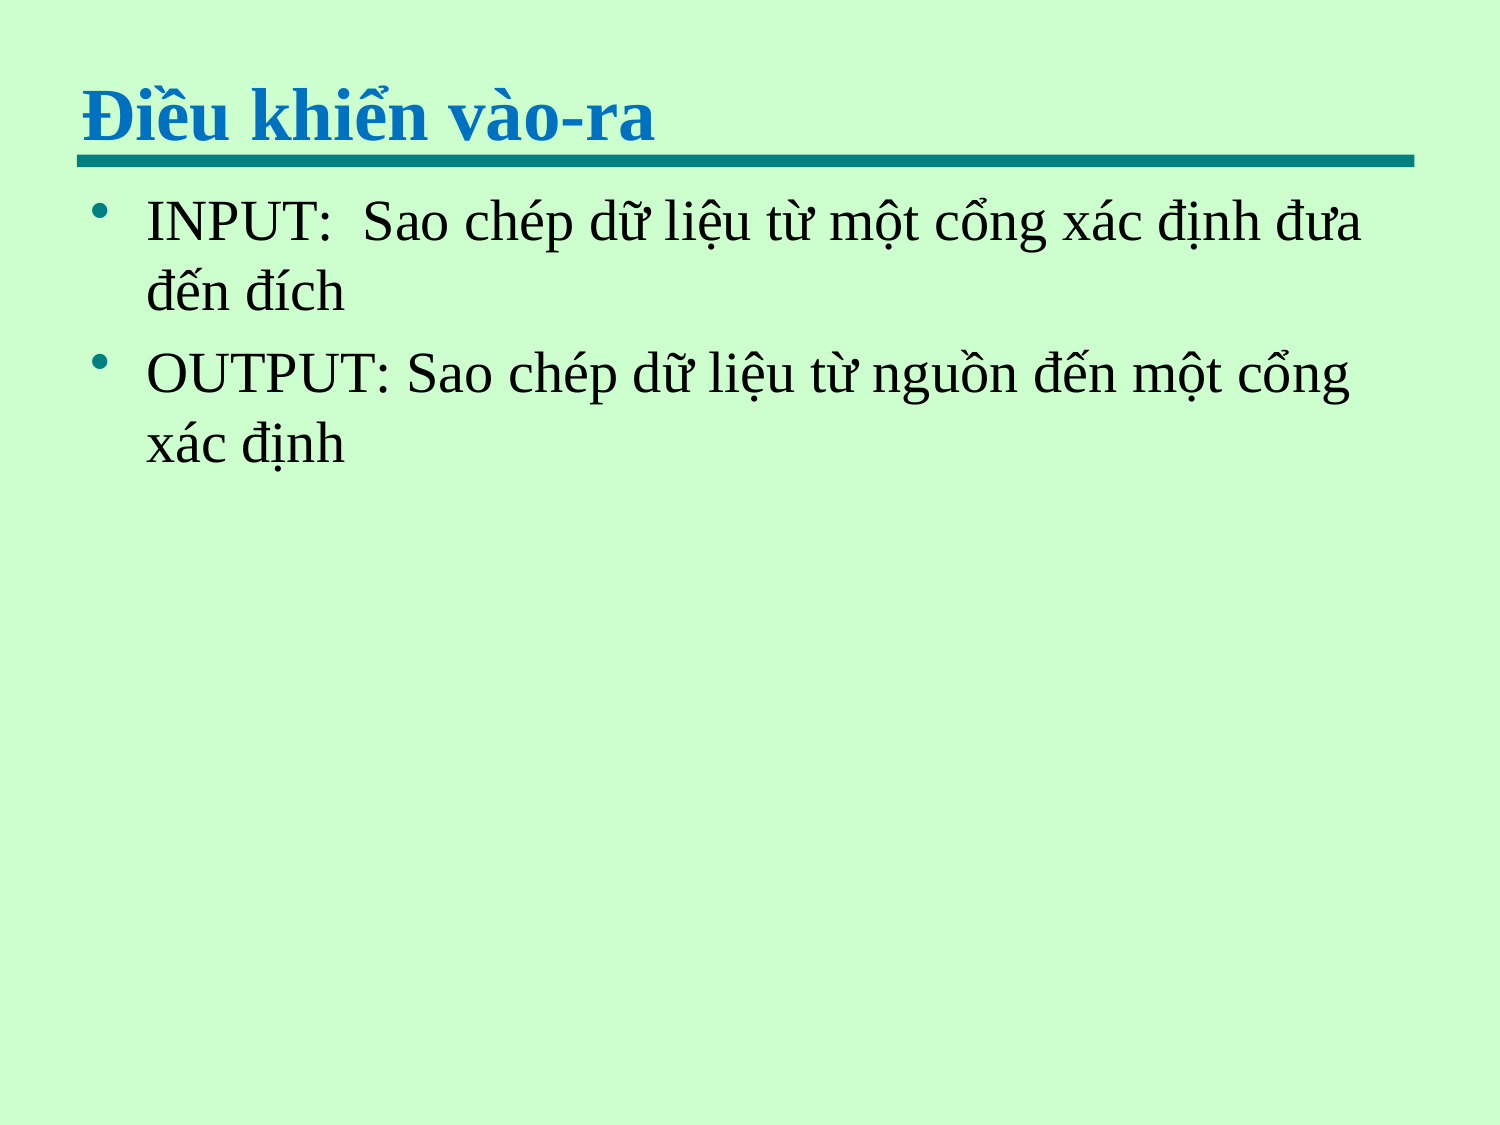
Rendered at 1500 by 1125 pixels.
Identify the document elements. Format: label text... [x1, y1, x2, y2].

list INPUT: Sao chép dữ liệu từ một cổng xác định đưa đến đích OUTPUT: Sao chép dữ liệu từ nguồn đến một cổng xác định [75, 174, 1417, 1100]
title Điều khiển vào-ra [66, 24, 1413, 163]
